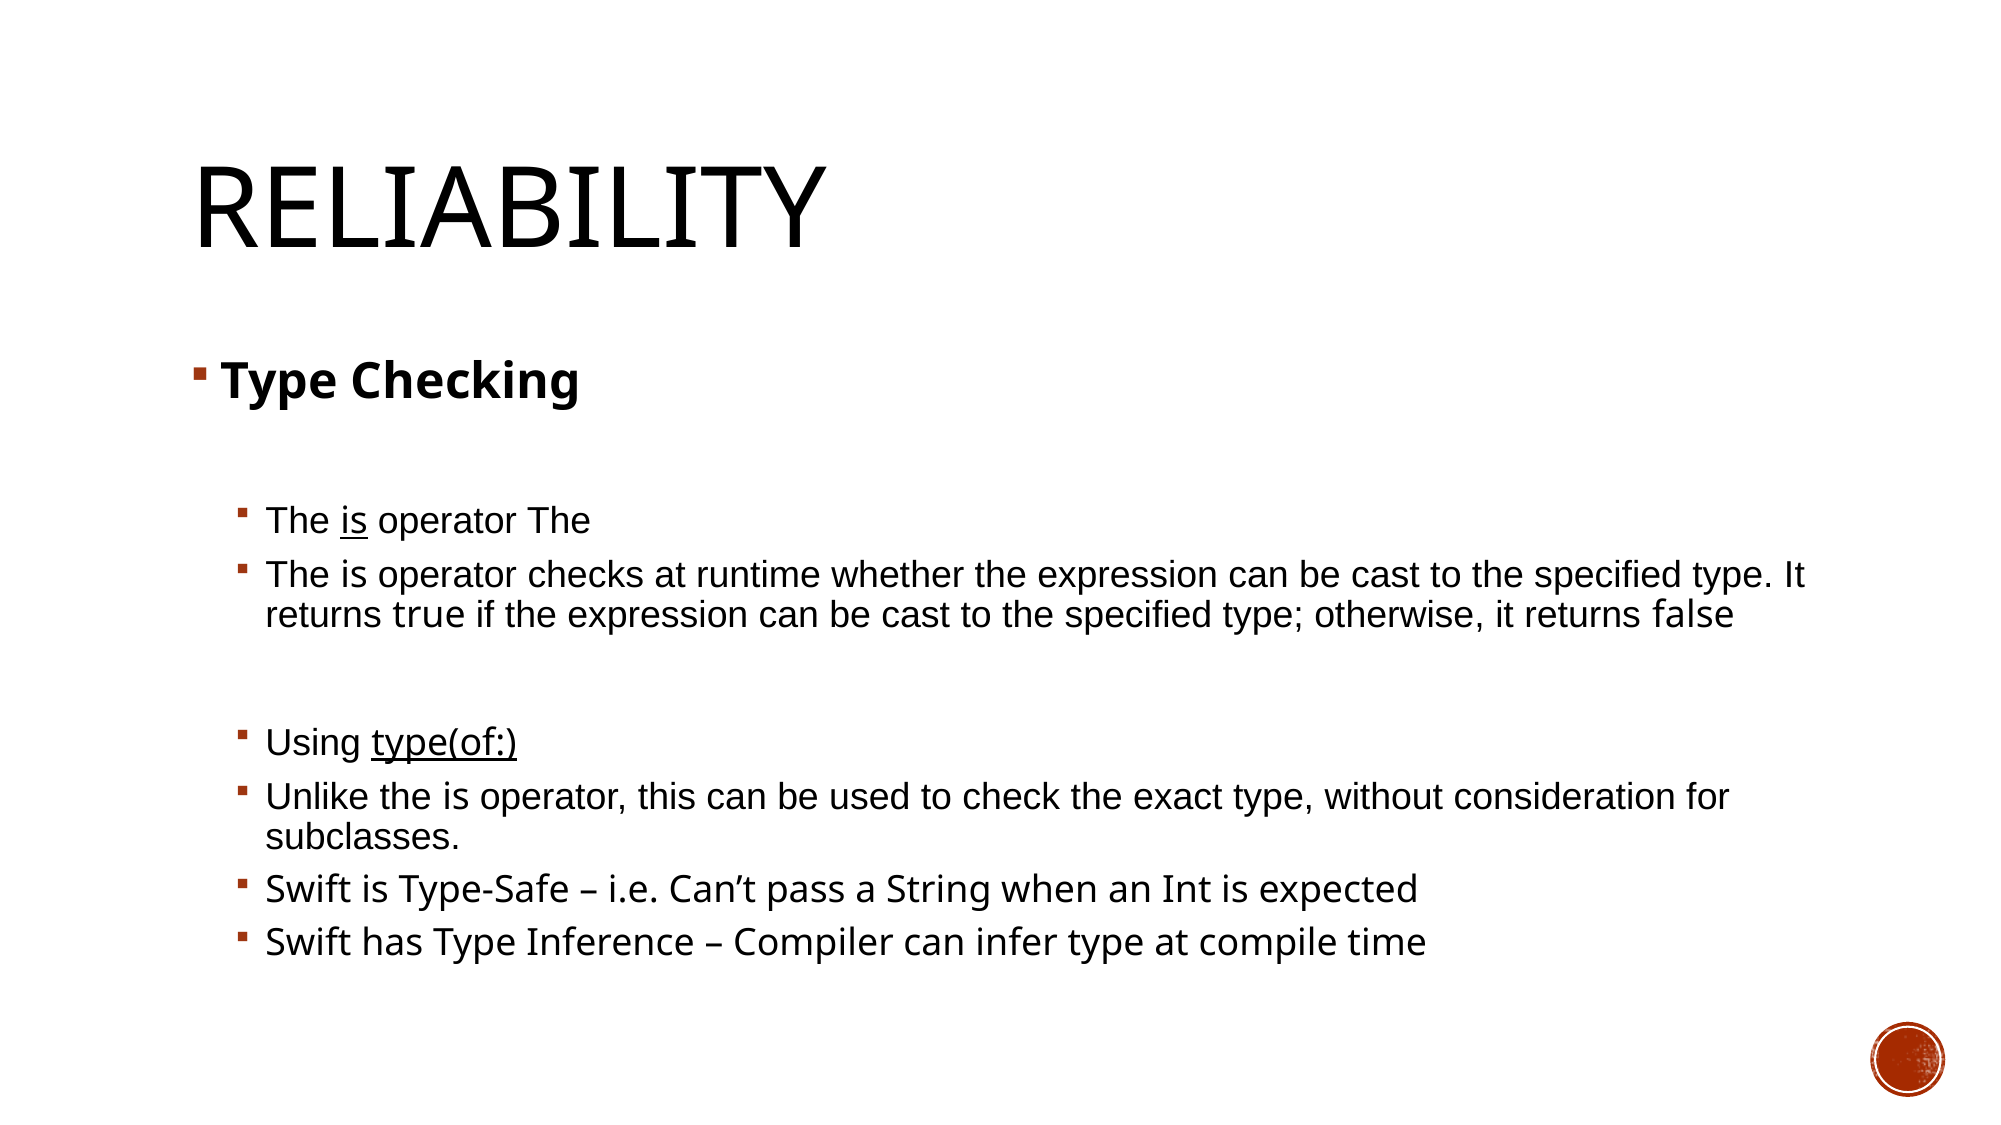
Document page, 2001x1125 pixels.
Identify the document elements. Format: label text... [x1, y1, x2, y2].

list Type Checking The is operator The is op The is operator checks at runtime whether the expression can be cast to the specified type. It returns true if the expression can be cast to the specified type; otherwise, it returns false Using type(of:) Unlike the is operator, this can be used to check the exact type, without consideration for subclasses. Swift is Type-Safe – i.e. Can’t pass a String when an Int is expected Swift has Type Inference – Compiler can infer type at compile time [175, 348, 1826, 1013]
title Reliability [175, 79, 1826, 344]
